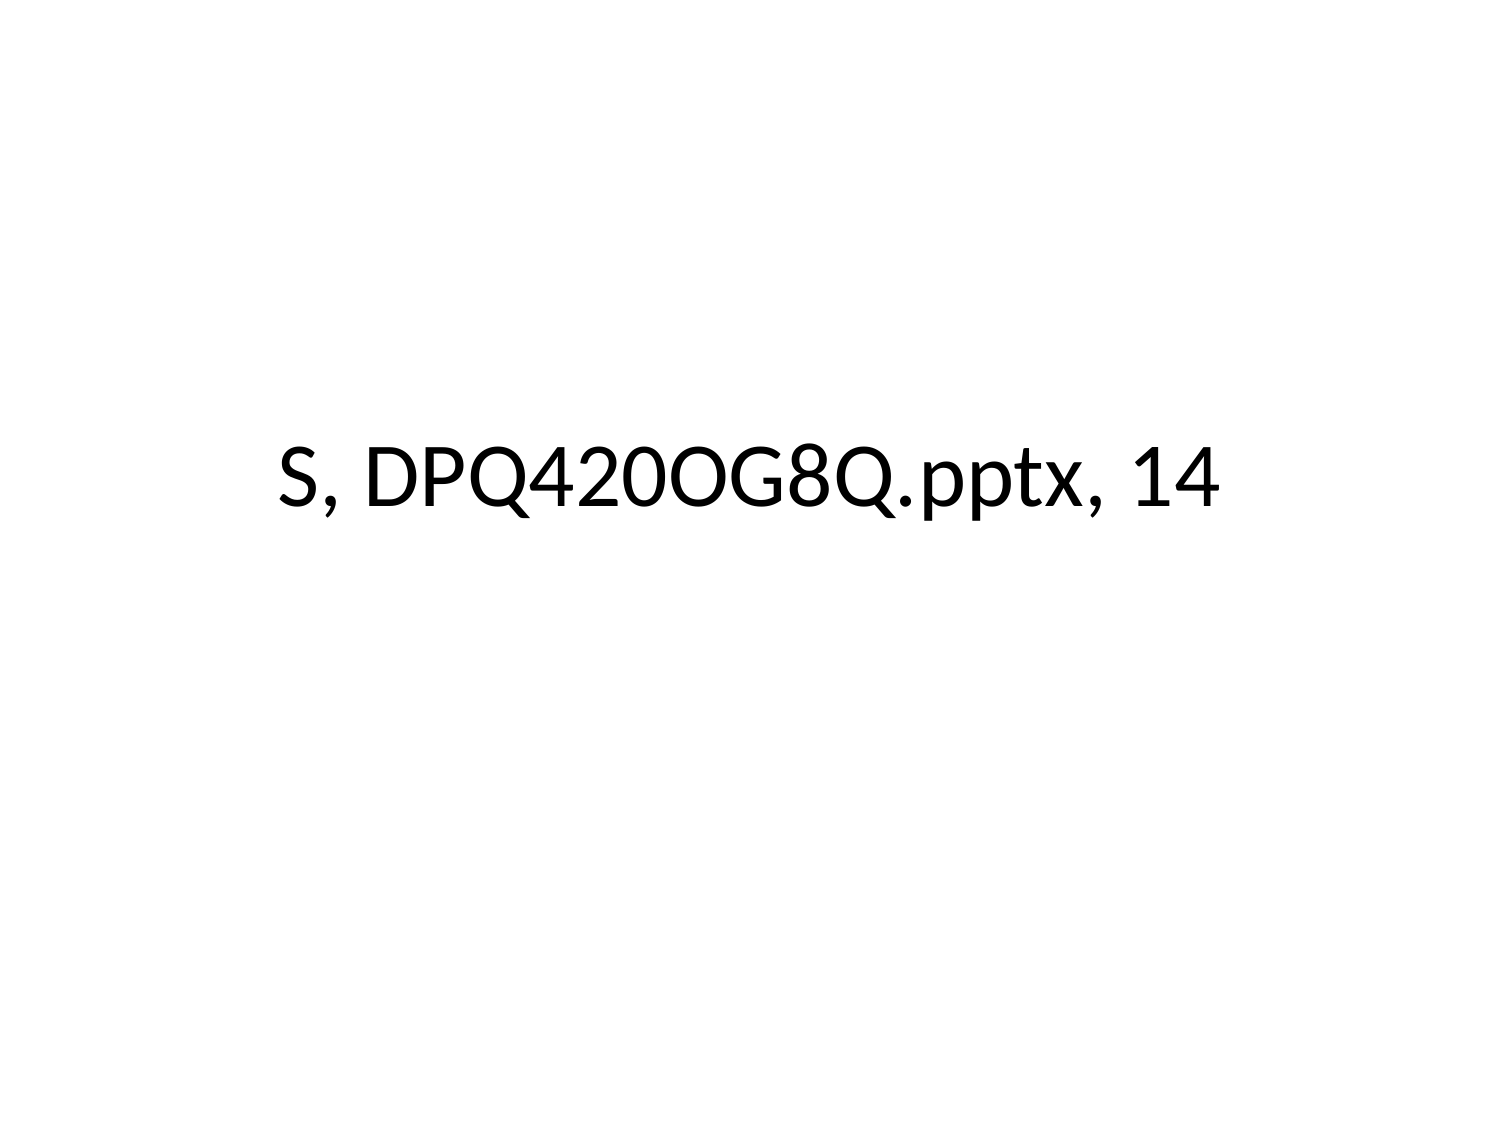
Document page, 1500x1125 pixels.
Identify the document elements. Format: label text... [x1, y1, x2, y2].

title S, DPQ420OG8Q.pptx, 14 [112, 349, 1388, 591]
